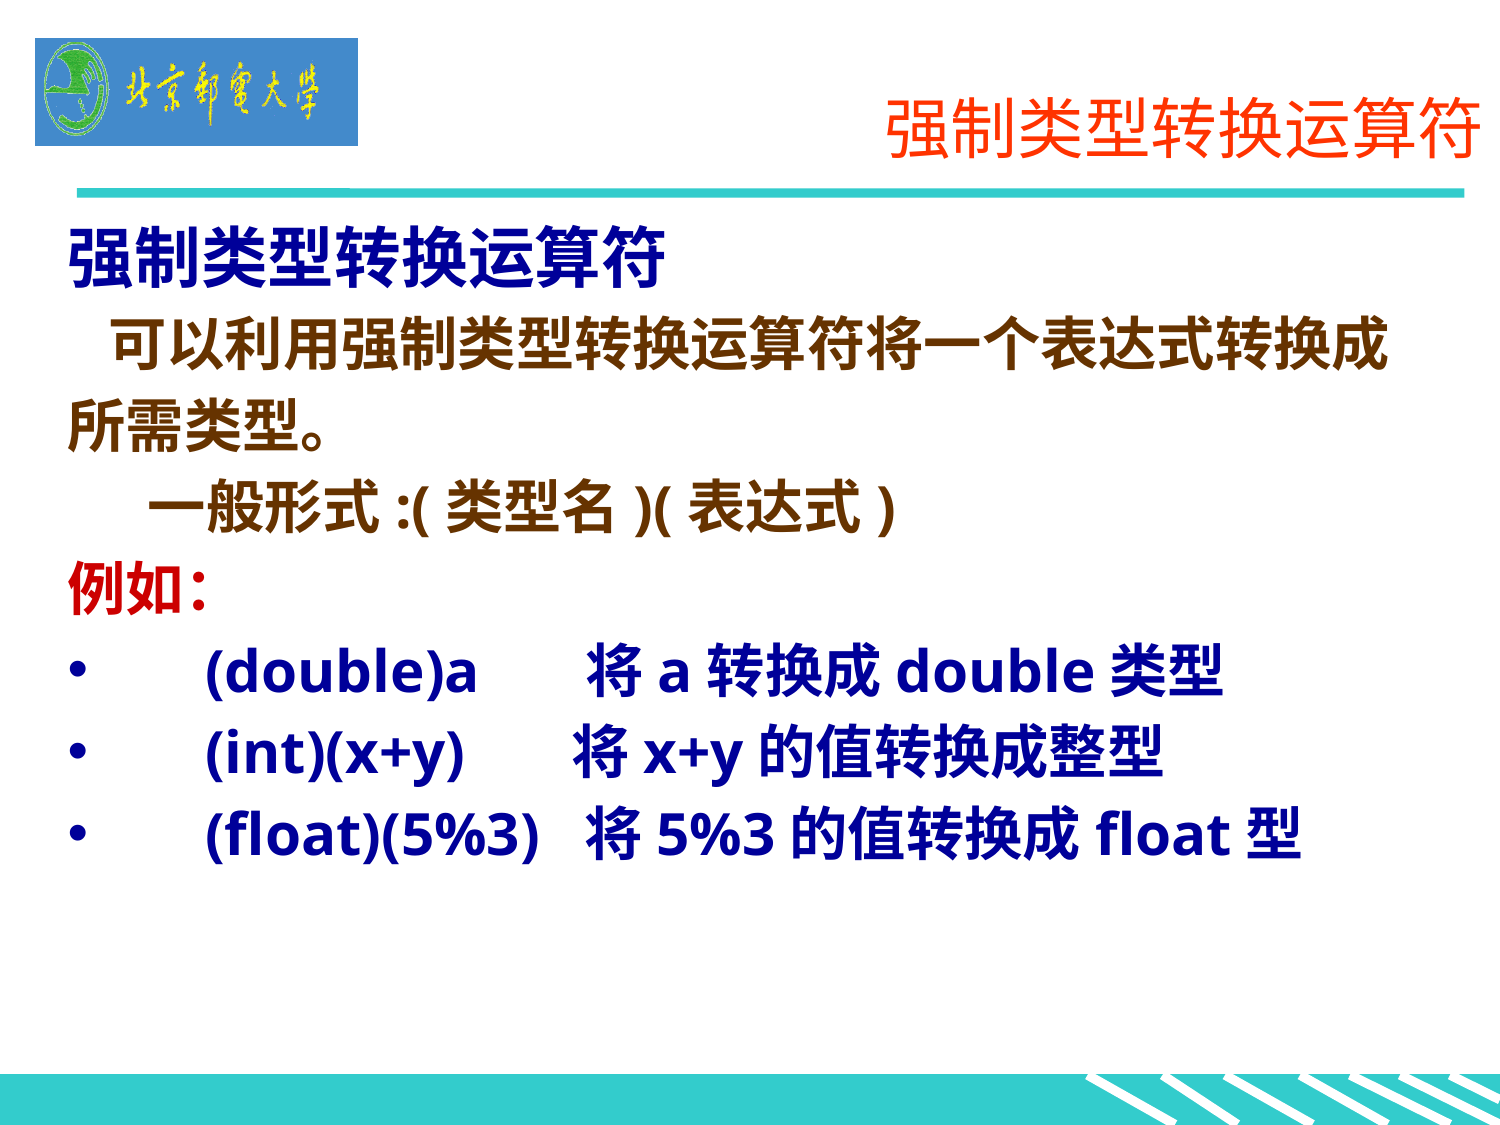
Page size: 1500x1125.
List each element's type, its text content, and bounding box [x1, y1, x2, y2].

title 强制类型转换运算符 [0, 66, 1500, 188]
text_box 强制类型转换运算符 可以利用强制类型转换运算符将一个表达式转换成 所需类型。 一般形式:(类型名)(表达式) 例如： (double)a 将a转换成double类型 (int)(x+y) 将x+y的值转换成整型 (float)(5%3) 将5%3的值转换成float型 [52, 208, 1447, 811]
picture [34, 37, 358, 66]
